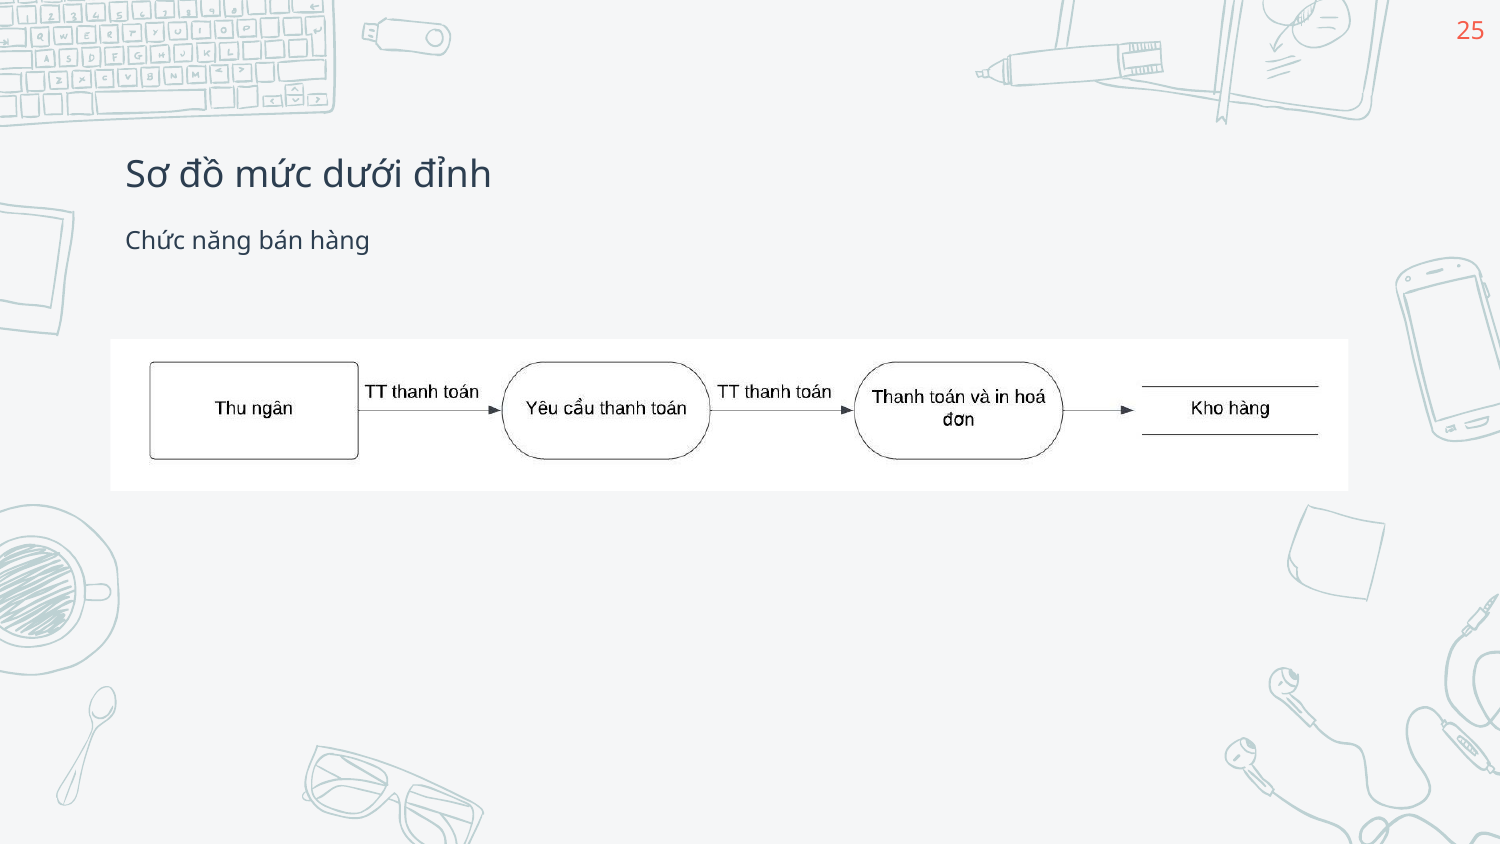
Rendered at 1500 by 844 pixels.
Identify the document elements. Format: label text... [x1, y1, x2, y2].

text_box Chức năng bán hàng [110, 205, 581, 273]
list Sơ đồ mức dưới đỉnh [110, 139, 538, 205]
picture [109, 338, 1349, 491]
slide_number 25 [1435, 0, 1500, 53]
